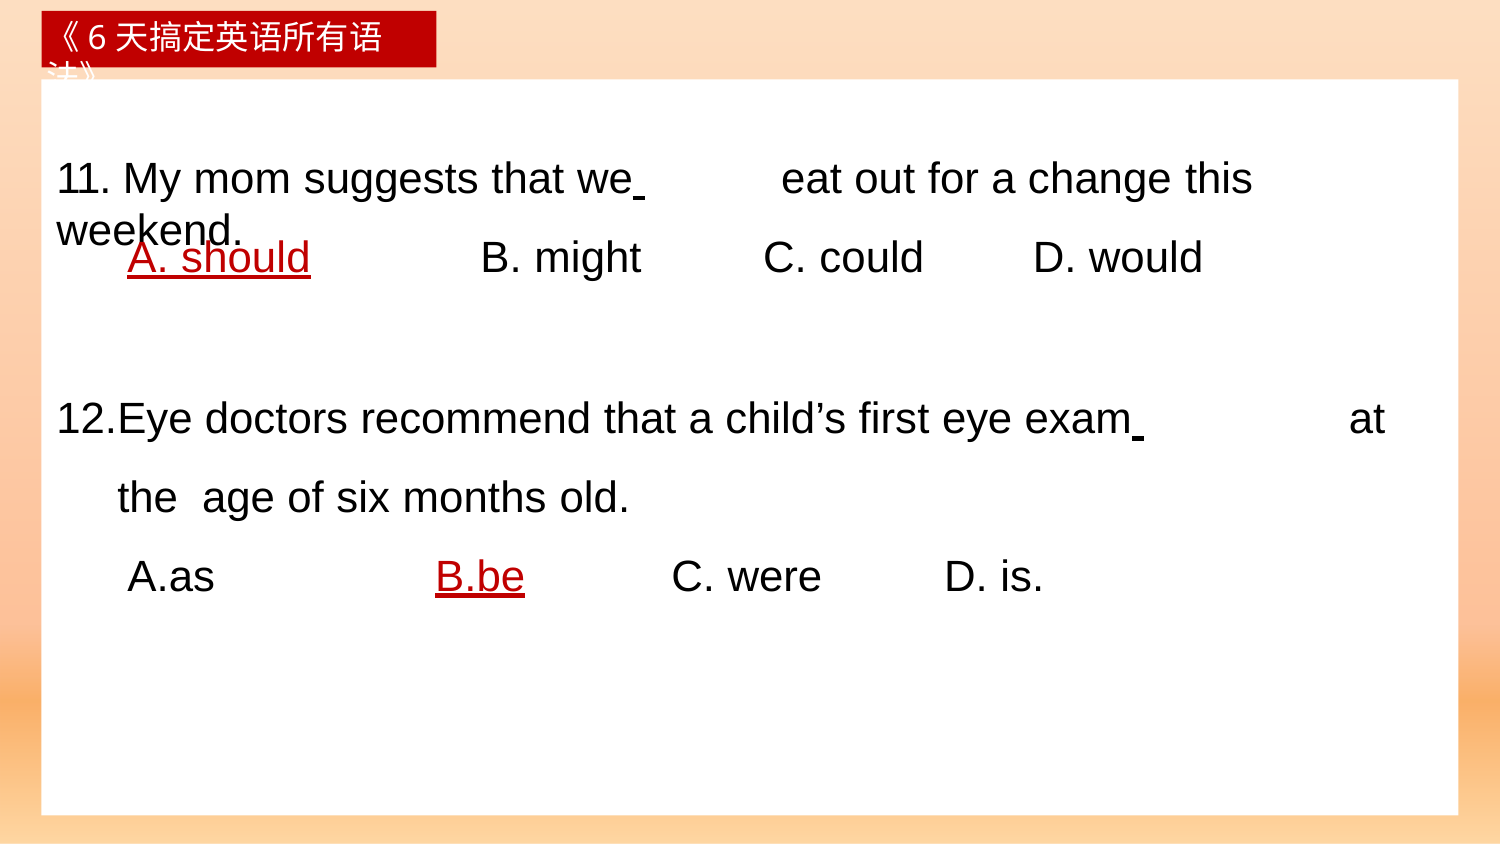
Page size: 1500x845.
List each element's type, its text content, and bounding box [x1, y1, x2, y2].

text_box A. should B. might C. could D. would Eye doctors recommend that a child’s first eye exam at the age of six months old. A.as B.be C. were D. is. [54, 226, 1399, 600]
title 11. My mom suggests that we eat out for a change this weekend. [54, 147, 1451, 291]
picture [0, 0, 1500, 844]
text_box 《6天搞定英语所有语法》 [43, 14, 435, 97]
